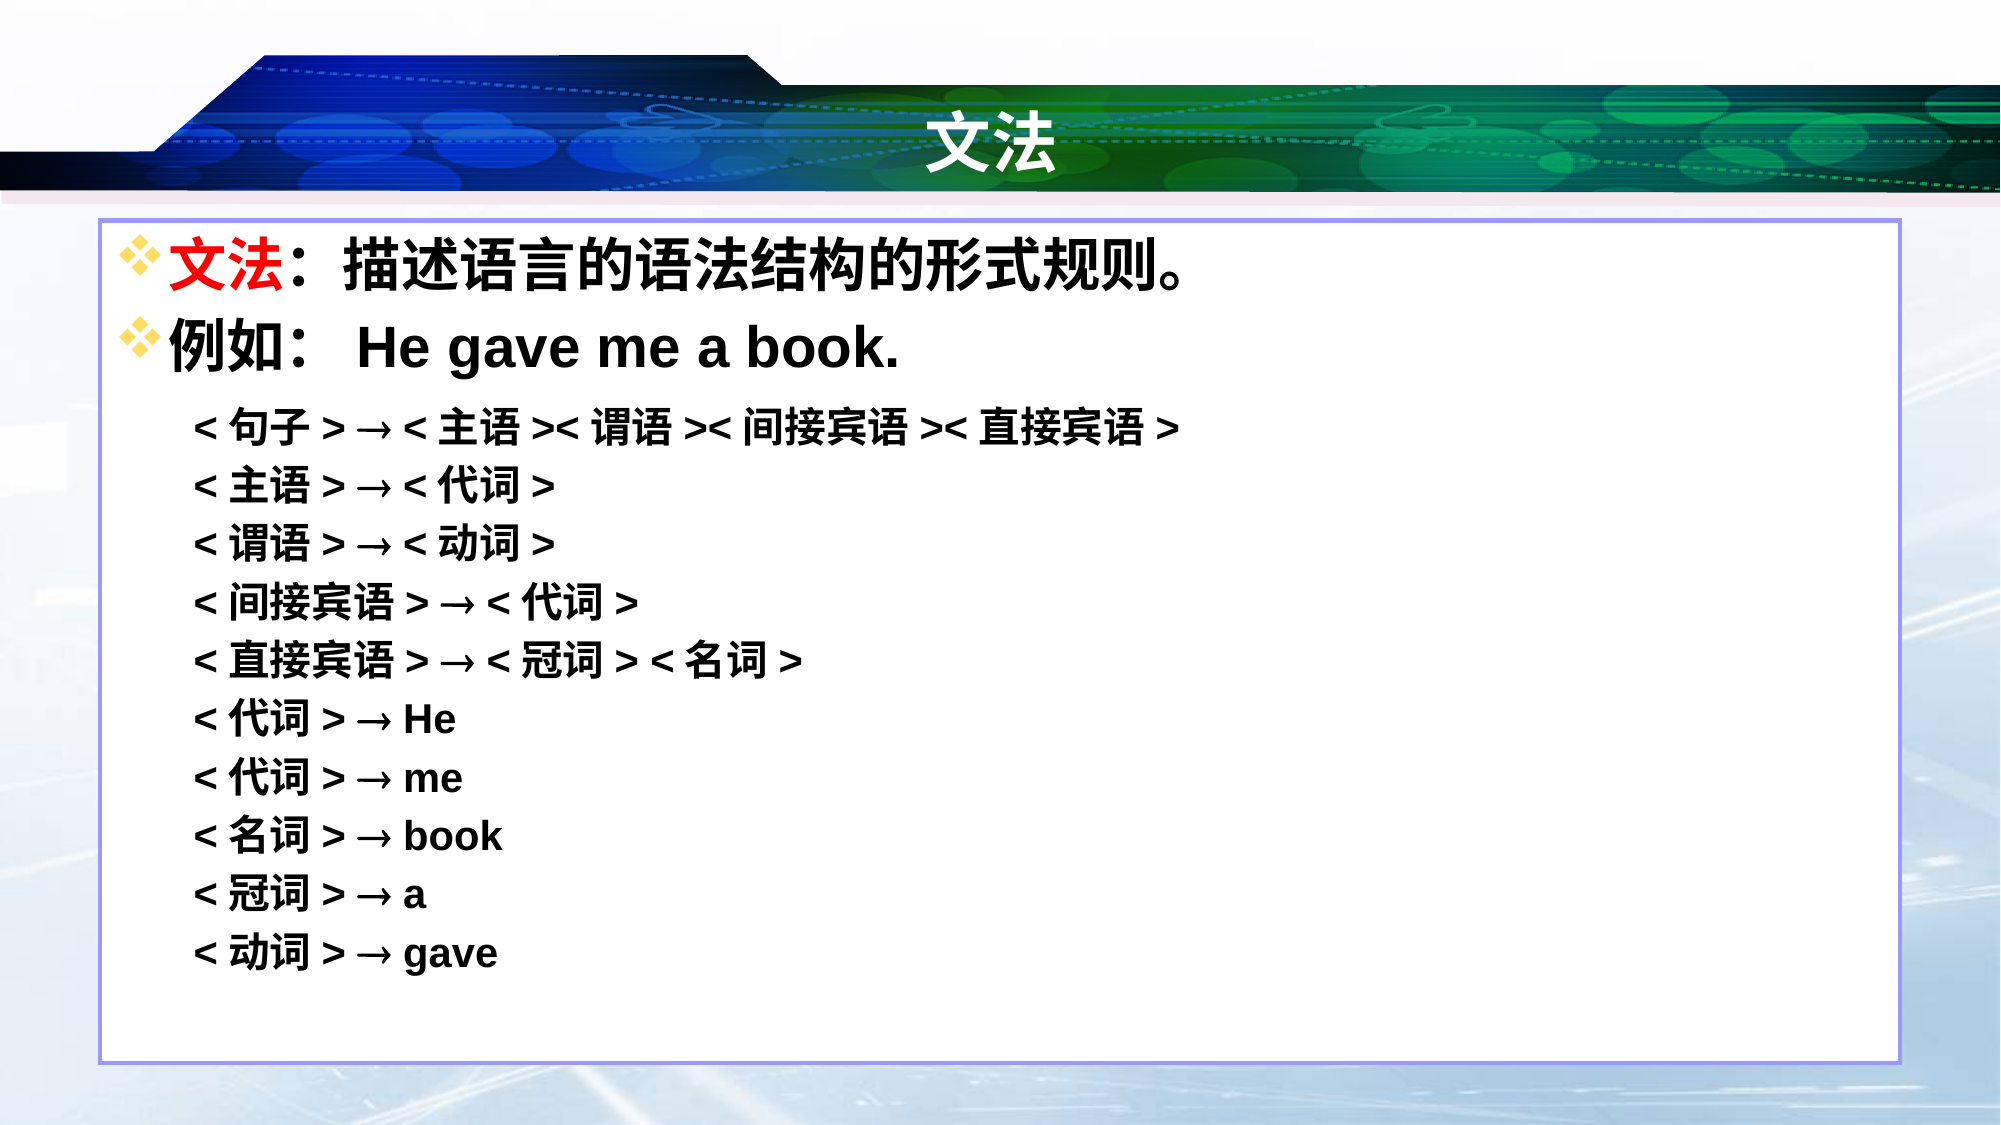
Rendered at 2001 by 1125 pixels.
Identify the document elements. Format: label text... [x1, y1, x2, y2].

title 文法 [133, 94, 1851, 188]
picture [0, 0, 2001, 1125]
list 文法：描述语言的语法结构的形式规则。 例如：He gave me a book. <句子>  <主语><谓语><间接宾语><直接宾语> <主语>  <代词> <谓语>  <动词> <间接宾语>  <代词> <直接宾语>  <冠词> <名词> <代词>  He <代词>  me <名词>  book <冠词>  a <动词>  gave [99, 220, 1901, 1064]
